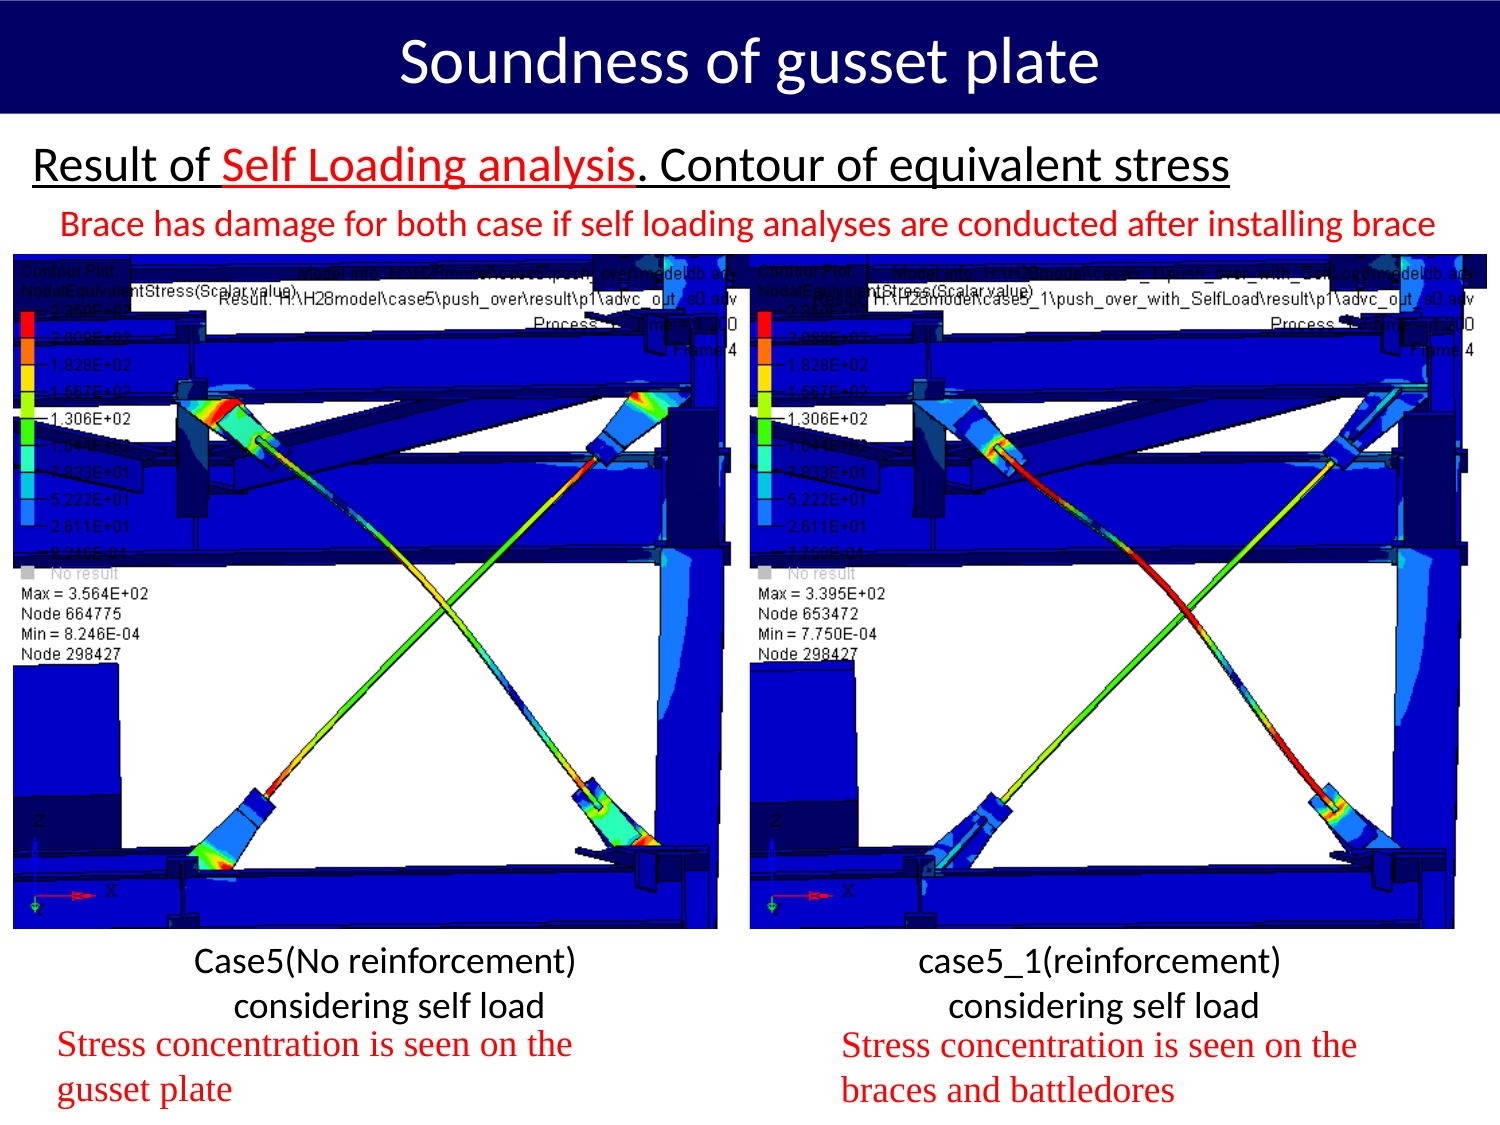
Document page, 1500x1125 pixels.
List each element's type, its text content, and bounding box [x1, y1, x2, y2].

text_box Brace has damage for both case if self loading analyses are conducted after installing brace [26, 191, 1471, 252]
text_box Stress concentration is seen on the braces and battledores [826, 1013, 1464, 1118]
text_box Result of Self Loading analysis. Contour of equivalent stress [17, 123, 1500, 199]
text_box Case5(No reinforcement) considering self load [17, 938, 738, 1034]
title Soundness of gusset plate [0, 0, 1500, 114]
text_box Stress concentration is seen on the gusset plate [41, 1011, 680, 1117]
text_box case5_1(reinforcement) considering self load [738, 938, 1471, 1034]
picture [13, 254, 1487, 930]
